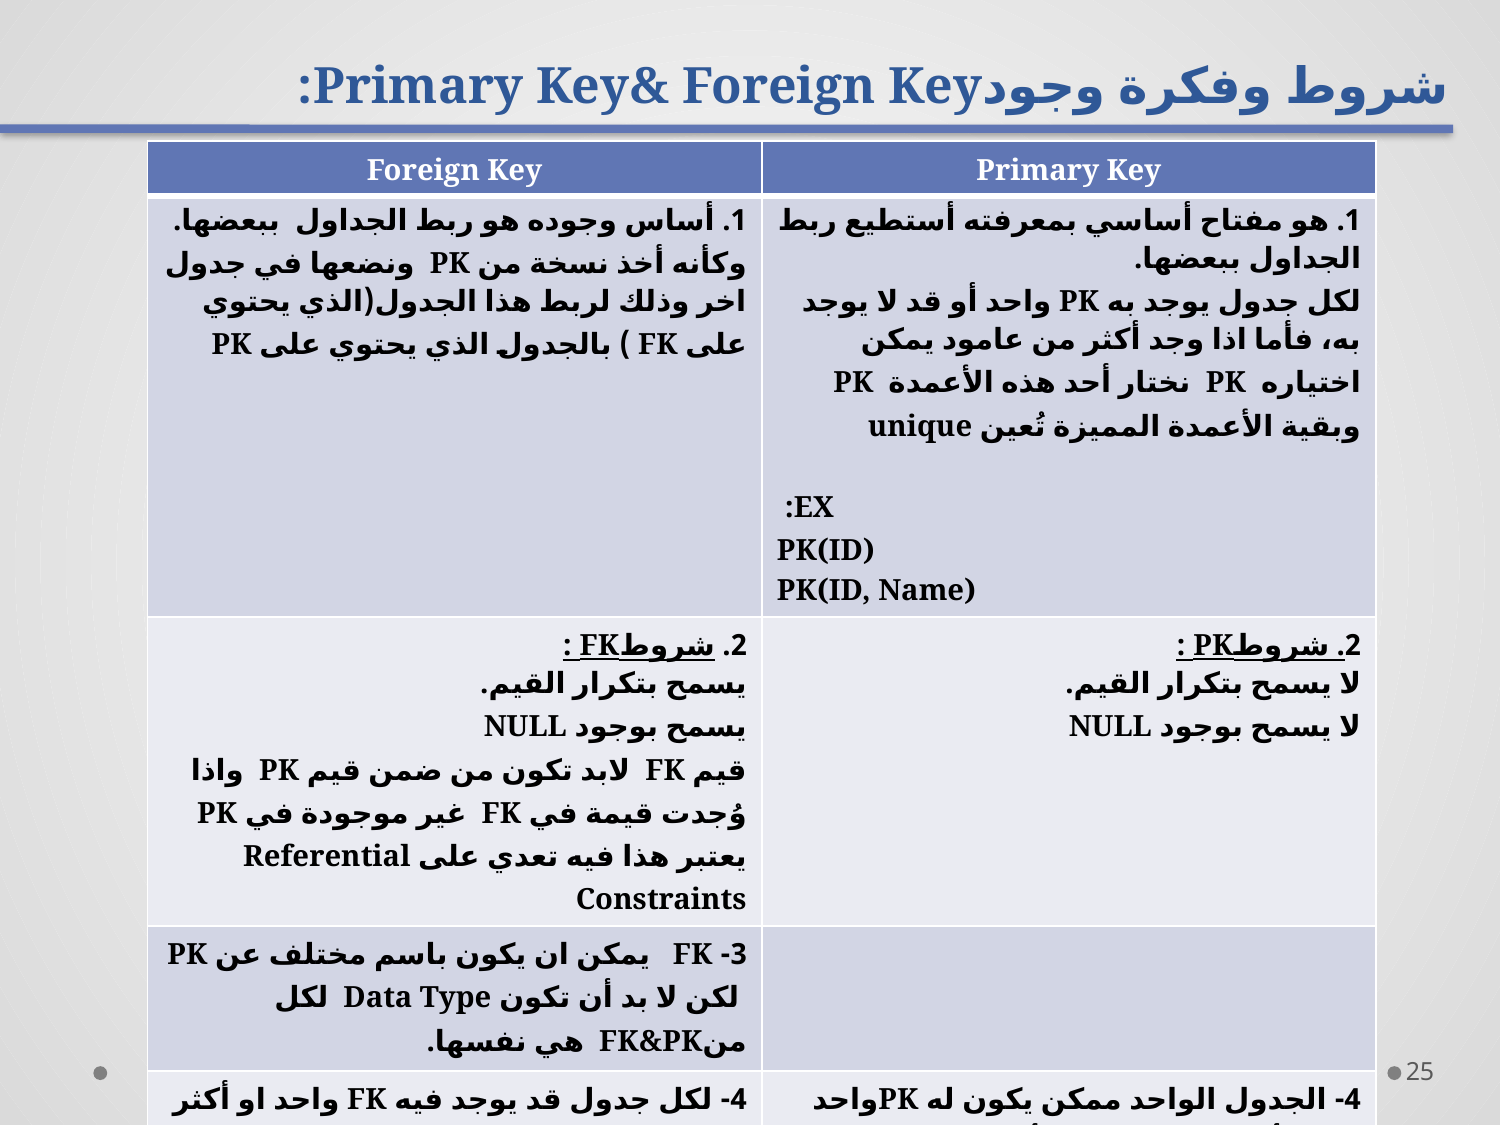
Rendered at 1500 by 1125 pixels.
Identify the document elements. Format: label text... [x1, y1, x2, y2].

table_cell 1. هو مفتاح أساسي بمعرفته أستطيع ربط الجداول ببعضها. لكل جدول يوجد به PK واحد أو قد لا يوجد به، فأما اذا وجد أكثر من عامود يمكن اختياره PK نختار أحد هذه الأعمدة PK وبقية الأعمدة المميزة تُعين unique EX: PK(ID) PK(ID, Name) [763, 199, 1375, 616]
title :Primary Key& Foreign Keyشروط وفكرة وجود [50, 35, 1477, 122]
table_cell [763, 927, 1375, 1070]
table_cell 3- FK يمكن ان يكون باسم مختلف عن PK لكن لا بد أن تكون Data Type لكل منFK&PK هي نفسها. [148, 927, 761, 1070]
table_cell 2. شروطPK : لا يسمح بتكرار القيم. لا يسمح بوجود NULL [763, 618, 1375, 925]
table_cell 4- الجدول الواحد ممكن يكون له PKواحد فقط أو لا يوجد له PK وأهمية PK تكمن في ربط الجداول لأنه اذا لم يوجد في الجدول PK لا أستطيع ربط الجداول ببعض. [763, 1072, 1375, 1125]
table_header Primary Key [763, 142, 1375, 193]
table_cell 1. أساس وجوده هو ربط الجداول ببعضها. وكأنه أخذ نسخة من PK ونضعها في جدول اخر وذلك لربط هذا الجدول(الذي يحتوي على FK ) بالجدول الذي يحتوي على PK [148, 199, 761, 616]
table_cell 2. شروطFK : يسمح بتكرار القيم. يسمح بوجود NULL قيم FK لابد تكون من ضمن قيم PK واذا وُجدت قيمة في FK غير موجودة في PK يعتبر هذا فيه تعدي على Referential Constraints [148, 618, 761, 925]
table_cell 4- لكل جدول قد يوجد فيه FK واحد او أكثر و يمكن وجود جدول بدون FK [148, 1072, 761, 1125]
slide_number 25 [1401, 1042, 1494, 1103]
table_header Foreign Key [148, 142, 761, 193]
